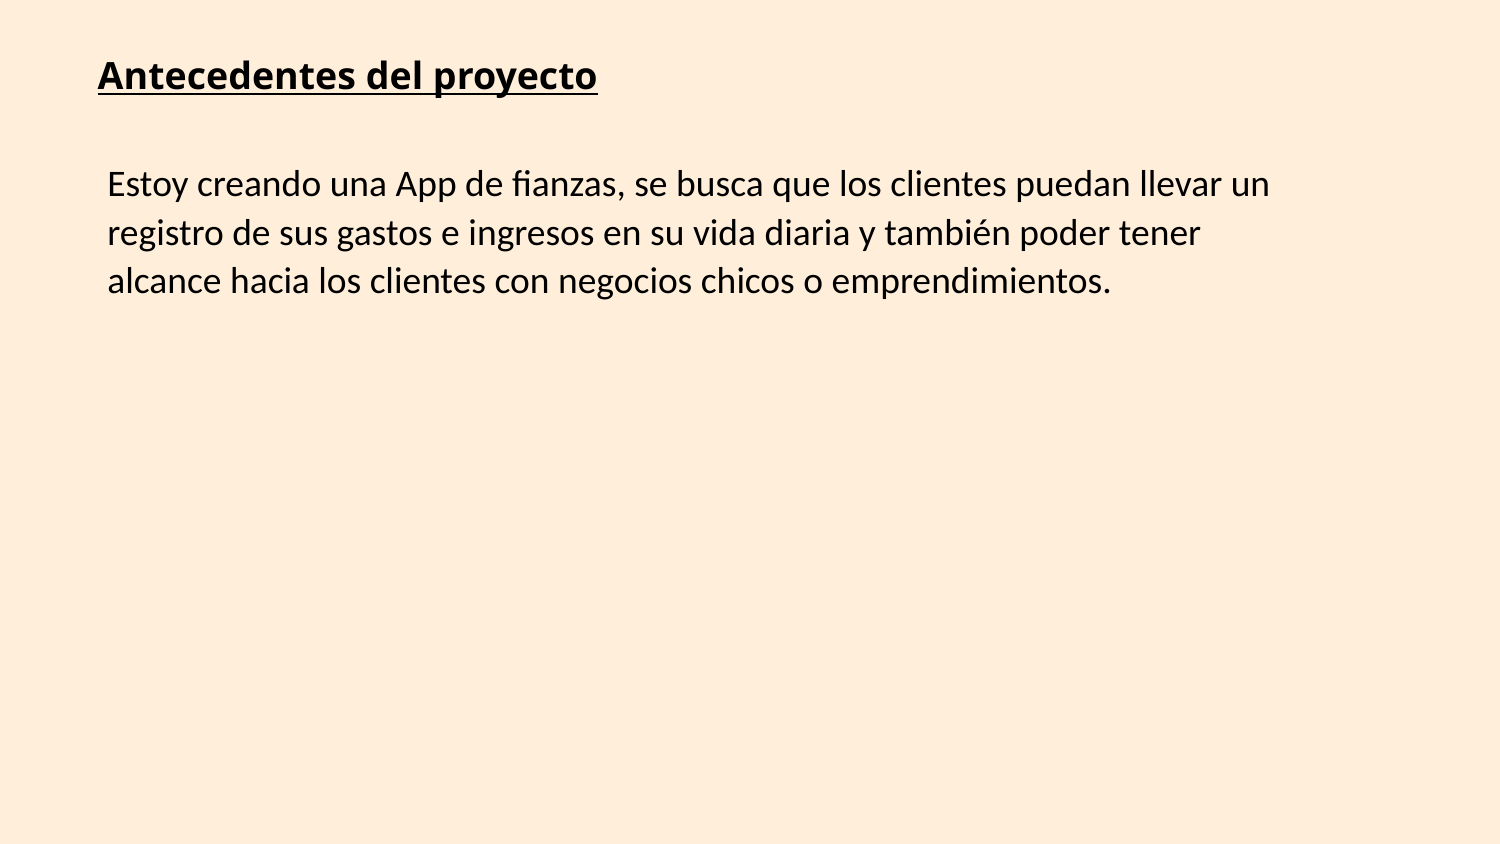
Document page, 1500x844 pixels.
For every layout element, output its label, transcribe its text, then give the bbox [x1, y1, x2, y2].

text_box Estoy creando una App de fianzas, se busca que los clientes puedan llevar un registro de sus gastos e ingresos en su vida diaria y también poder tener alcance hacia los clientes con negocios chicos o emprendimientos. [92, 141, 1300, 725]
text_box Antecedentes del proyecto [82, 37, 990, 600]
